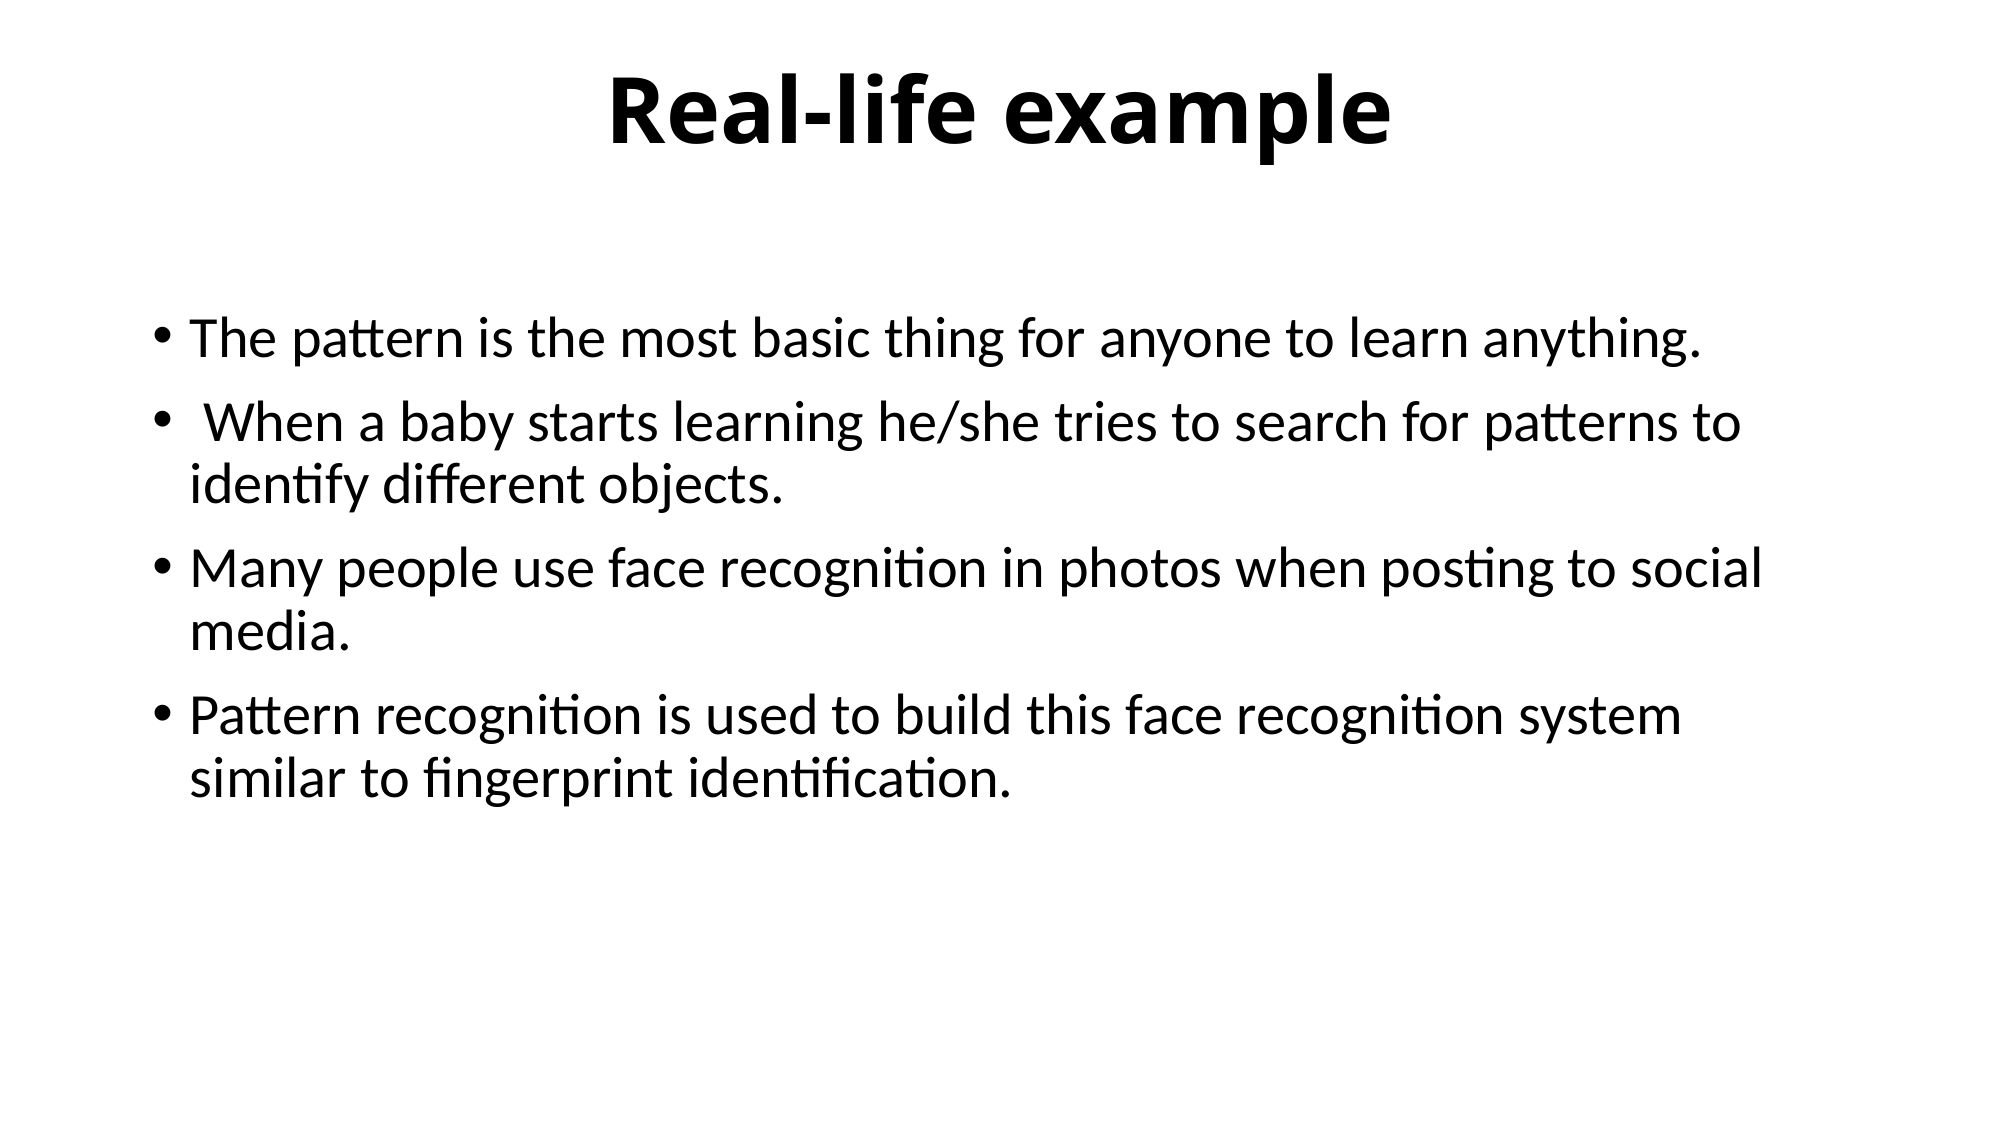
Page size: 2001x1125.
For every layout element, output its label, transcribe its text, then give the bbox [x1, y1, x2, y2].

list The pattern is the most basic thing for anyone to learn anything. When a baby starts learning he/she tries to search for patterns to identify different objects. Many people use face recognition in photos when posting to social media. Pattern recognition is used to build this face recognition system similar to fingerprint identification. [137, 299, 1863, 1014]
title Real-life example [137, 59, 1863, 278]
